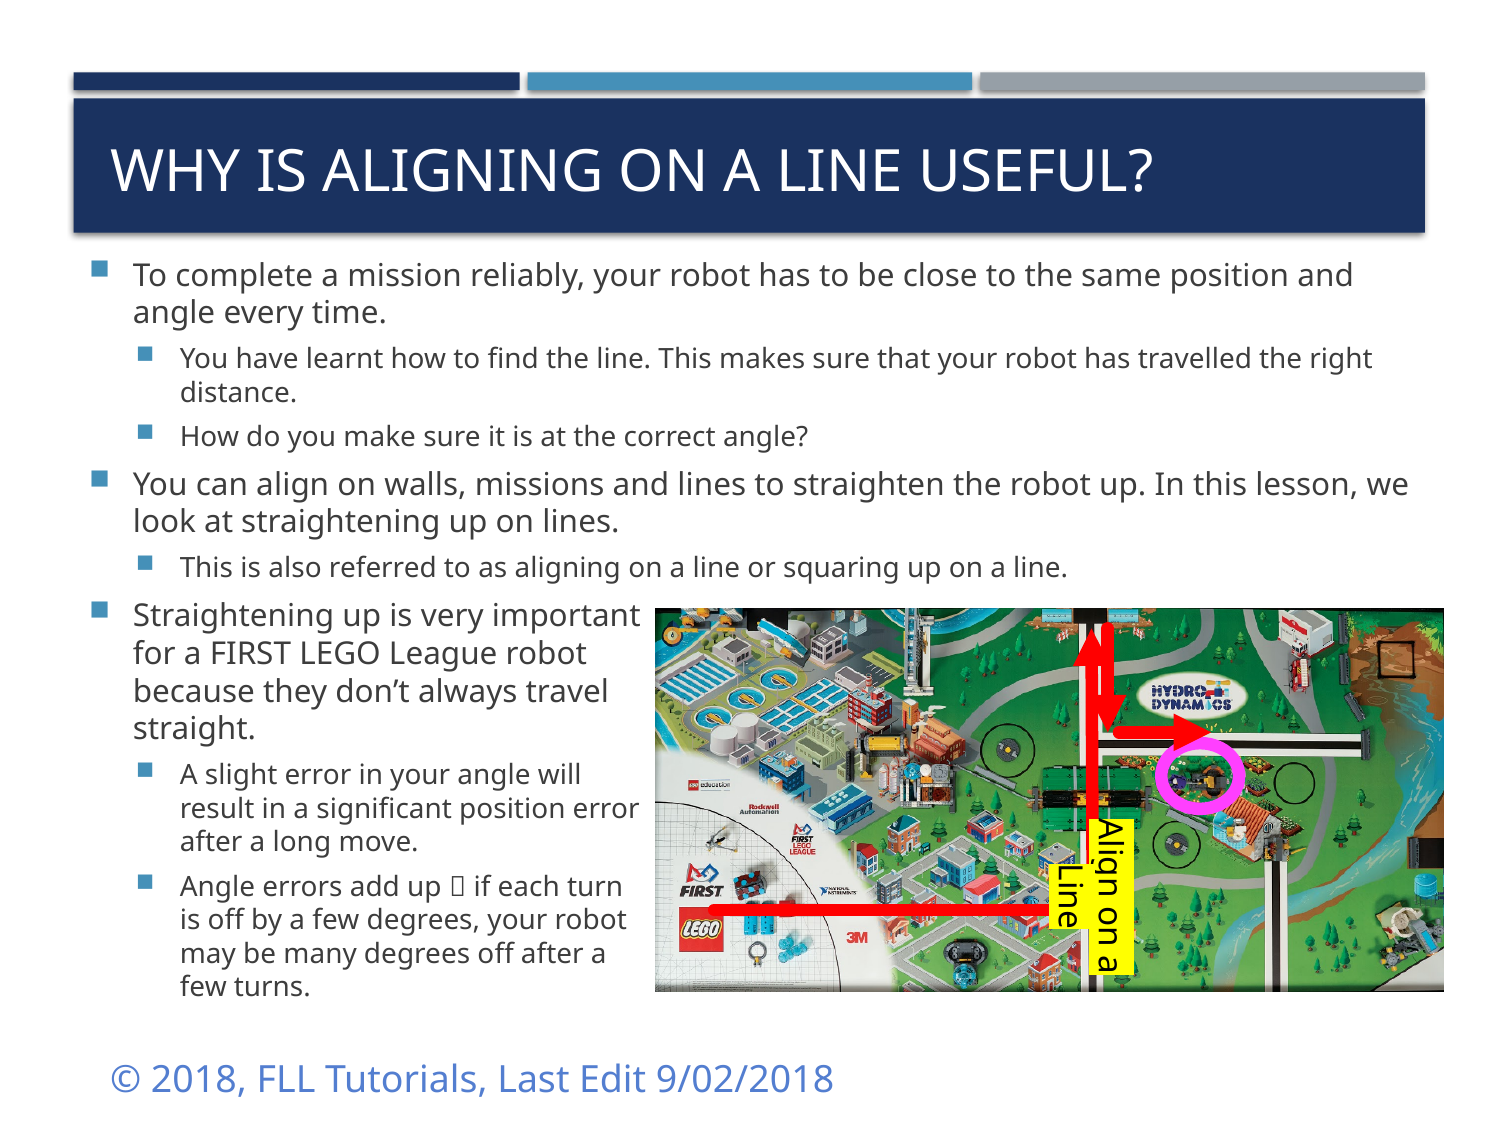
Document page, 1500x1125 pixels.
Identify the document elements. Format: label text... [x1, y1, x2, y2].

list To complete a mission reliably, your robot has to be close to the same position and angle every time. You have learnt how to find the line. This makes sure that your robot has travelled the right distance. How do you make sure it is at the correct angle? You can align on walls, missions and lines to straighten the robot up. In this lesson, we look at straightening up on lines. This is also referred to as aligning on a line or squaring up on a line. Straightening up is very important for a FIRST LEGO League robot because they don’t always travel straight. A slight error in your angle will result in a significant position error after a long move. Angle errors add up  if each turn is off by a few degrees, your robot may be many degrees off after a few turns. [73, 246, 1425, 1011]
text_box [654, 608, 1445, 1016]
title Why is Aligning on a line useful? [95, 112, 1406, 211]
footer © 2018, FLL Tutorials, Last Edit 9/02/2018 [95, 1047, 895, 1108]
